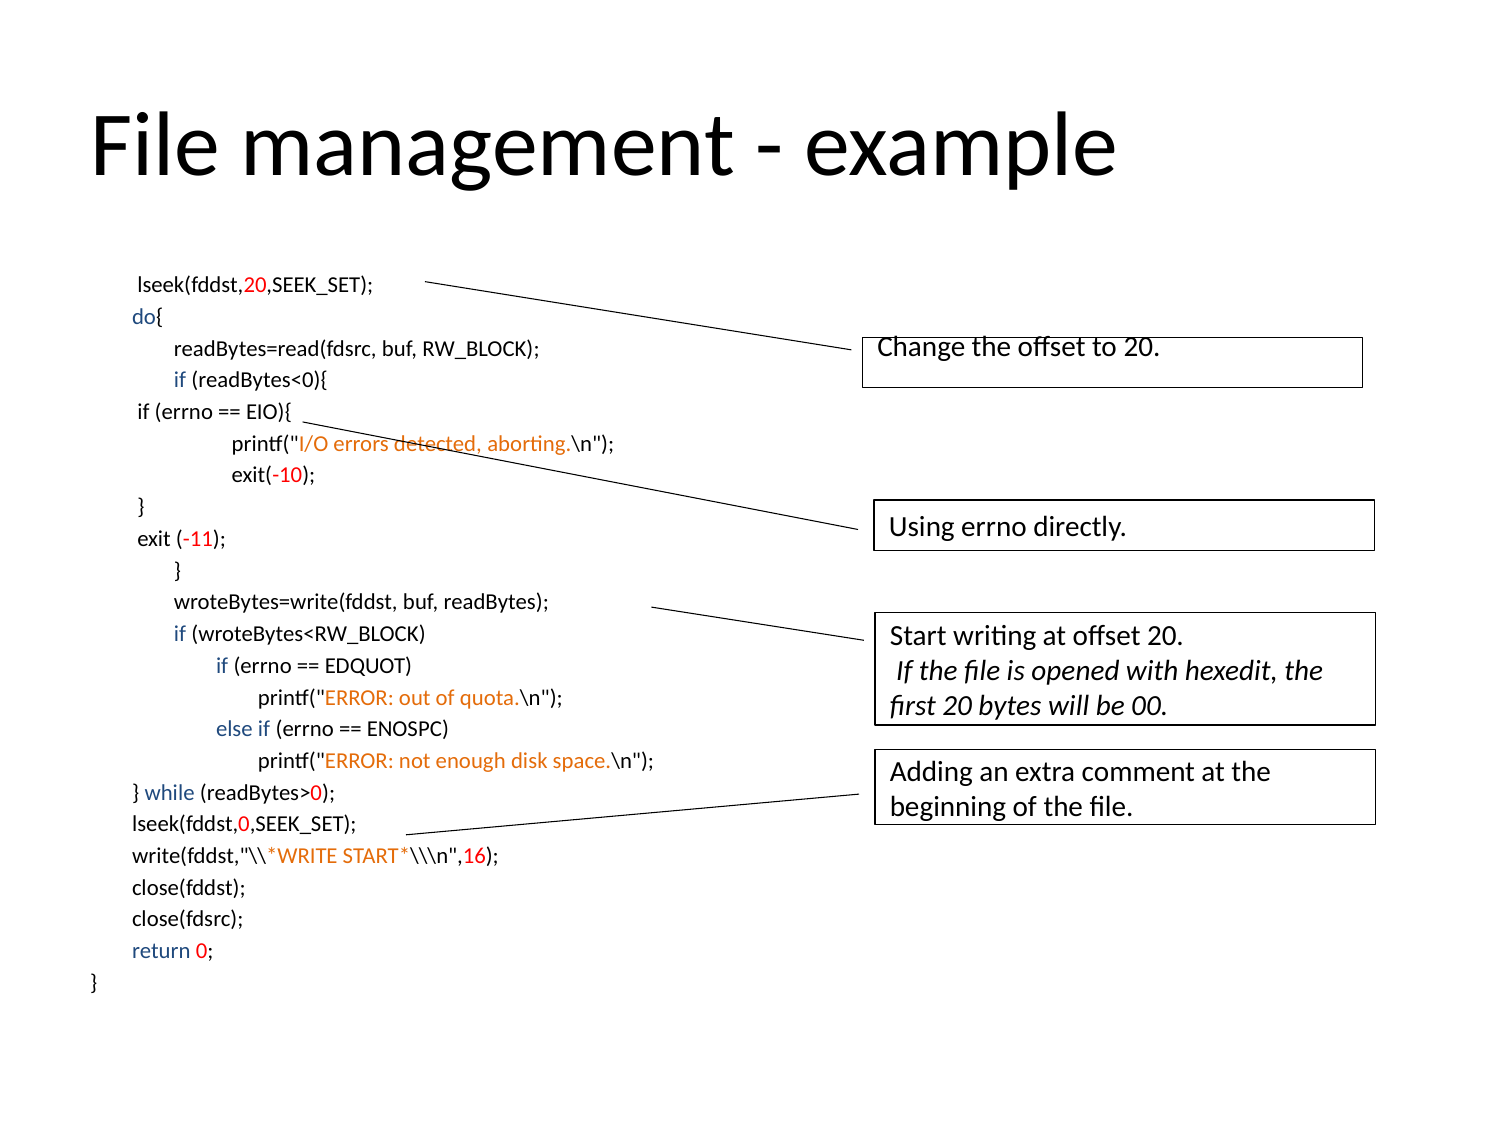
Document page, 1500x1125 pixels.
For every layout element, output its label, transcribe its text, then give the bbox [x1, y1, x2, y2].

text_box Change the offset to 20. [424, 279, 852, 352]
title File management - example [75, 45, 1425, 233]
text_box Adding an extra comment at the beginning of the file. [873, 748, 1377, 827]
text_box Using errno directly. [872, 498, 1376, 552]
text_box Change the offset to 20. [860, 335, 1365, 390]
text_box Adding an extra comment at the beginning of the file. [405, 792, 860, 837]
text_box Start writing at offset 20. If the file is opened with hexedit, the first 20 bytes will be 00. [650, 605, 865, 643]
list lseek(fddst,20,SEEK_SET); do{ readBytes=read(fdsrc, buf, RW_BLOCK); if (readBytes<0){ if (errno == EIO){ printf("I/O errors detected, aborting.\n"); exit(-10); } exit (-11); } wroteBytes=write(fddst, buf, readBytes); if (wroteBytes<RW_BLOCK) if (errno == EDQUOT) printf("ERROR: out of quota.\n"); else if (errno == ENOSPC) printf("ERROR: not enough disk space.\n"); } while (readBytes>0); lseek(fddst,0,SEEK_SET); write(fddst,"\\*WRITE START*\\\n",16); close(fddst); close(fdsrc); return 0; } [75, 262, 1425, 1005]
text_box Using errno directly. [302, 419, 859, 532]
text_box Start writing at offset 20. If the file is opened with hexedit, the first 20 bytes will be 00. [873, 610, 1377, 727]
